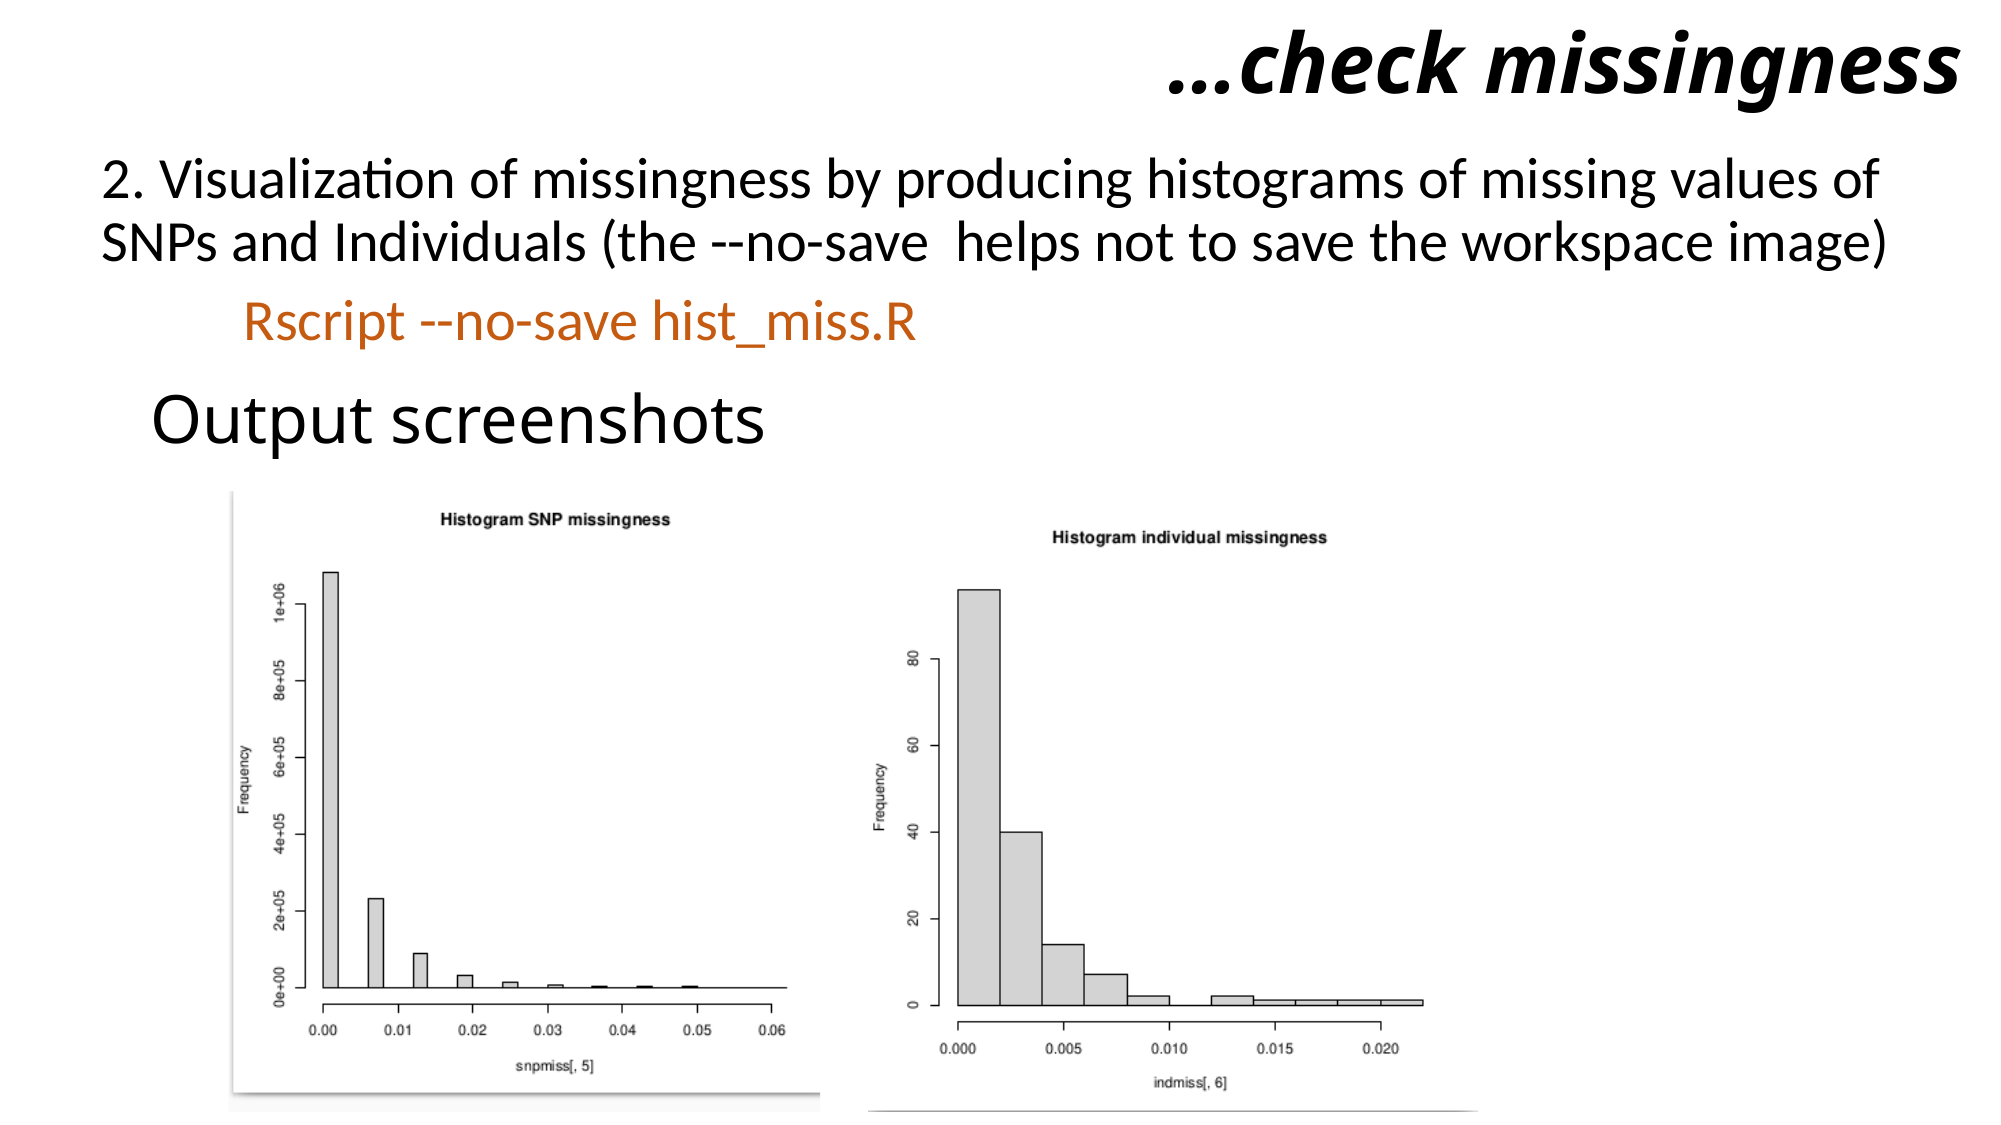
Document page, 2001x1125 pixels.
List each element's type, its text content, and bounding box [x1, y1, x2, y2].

text_box Output screenshots [135, 339, 1861, 505]
list Rscript --no-save hist_miss.R [228, 282, 2000, 372]
text_box …check missingness [274, 0, 2000, 135]
picture [868, 504, 1478, 1112]
picture [228, 491, 821, 1112]
title 2. Visualization of missingness by producing histograms of missing values of SNPs and Individuals (the --no-save helps not to save the workspace image) [86, 42, 1922, 380]
